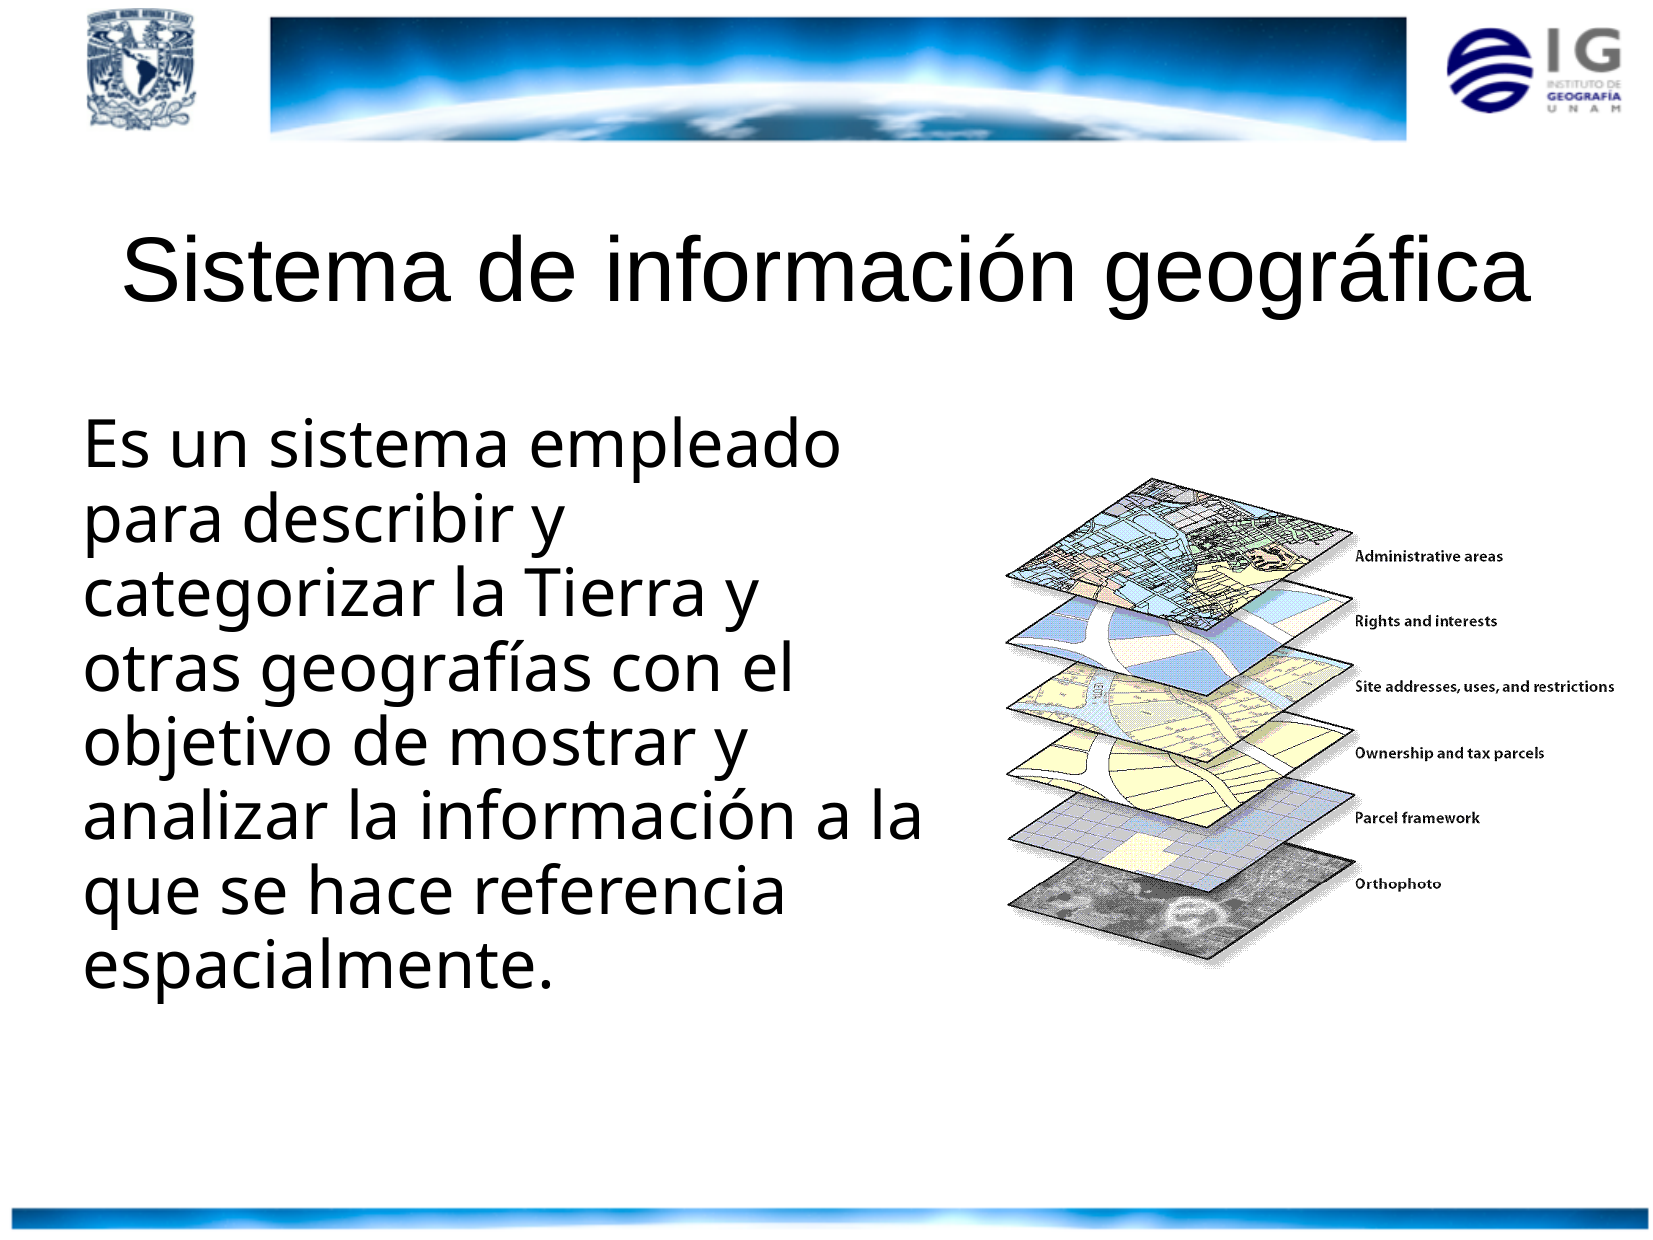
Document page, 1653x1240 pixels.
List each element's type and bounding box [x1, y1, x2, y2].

text_box [0, 0, 1653, 1240]
picture [993, 469, 1632, 987]
